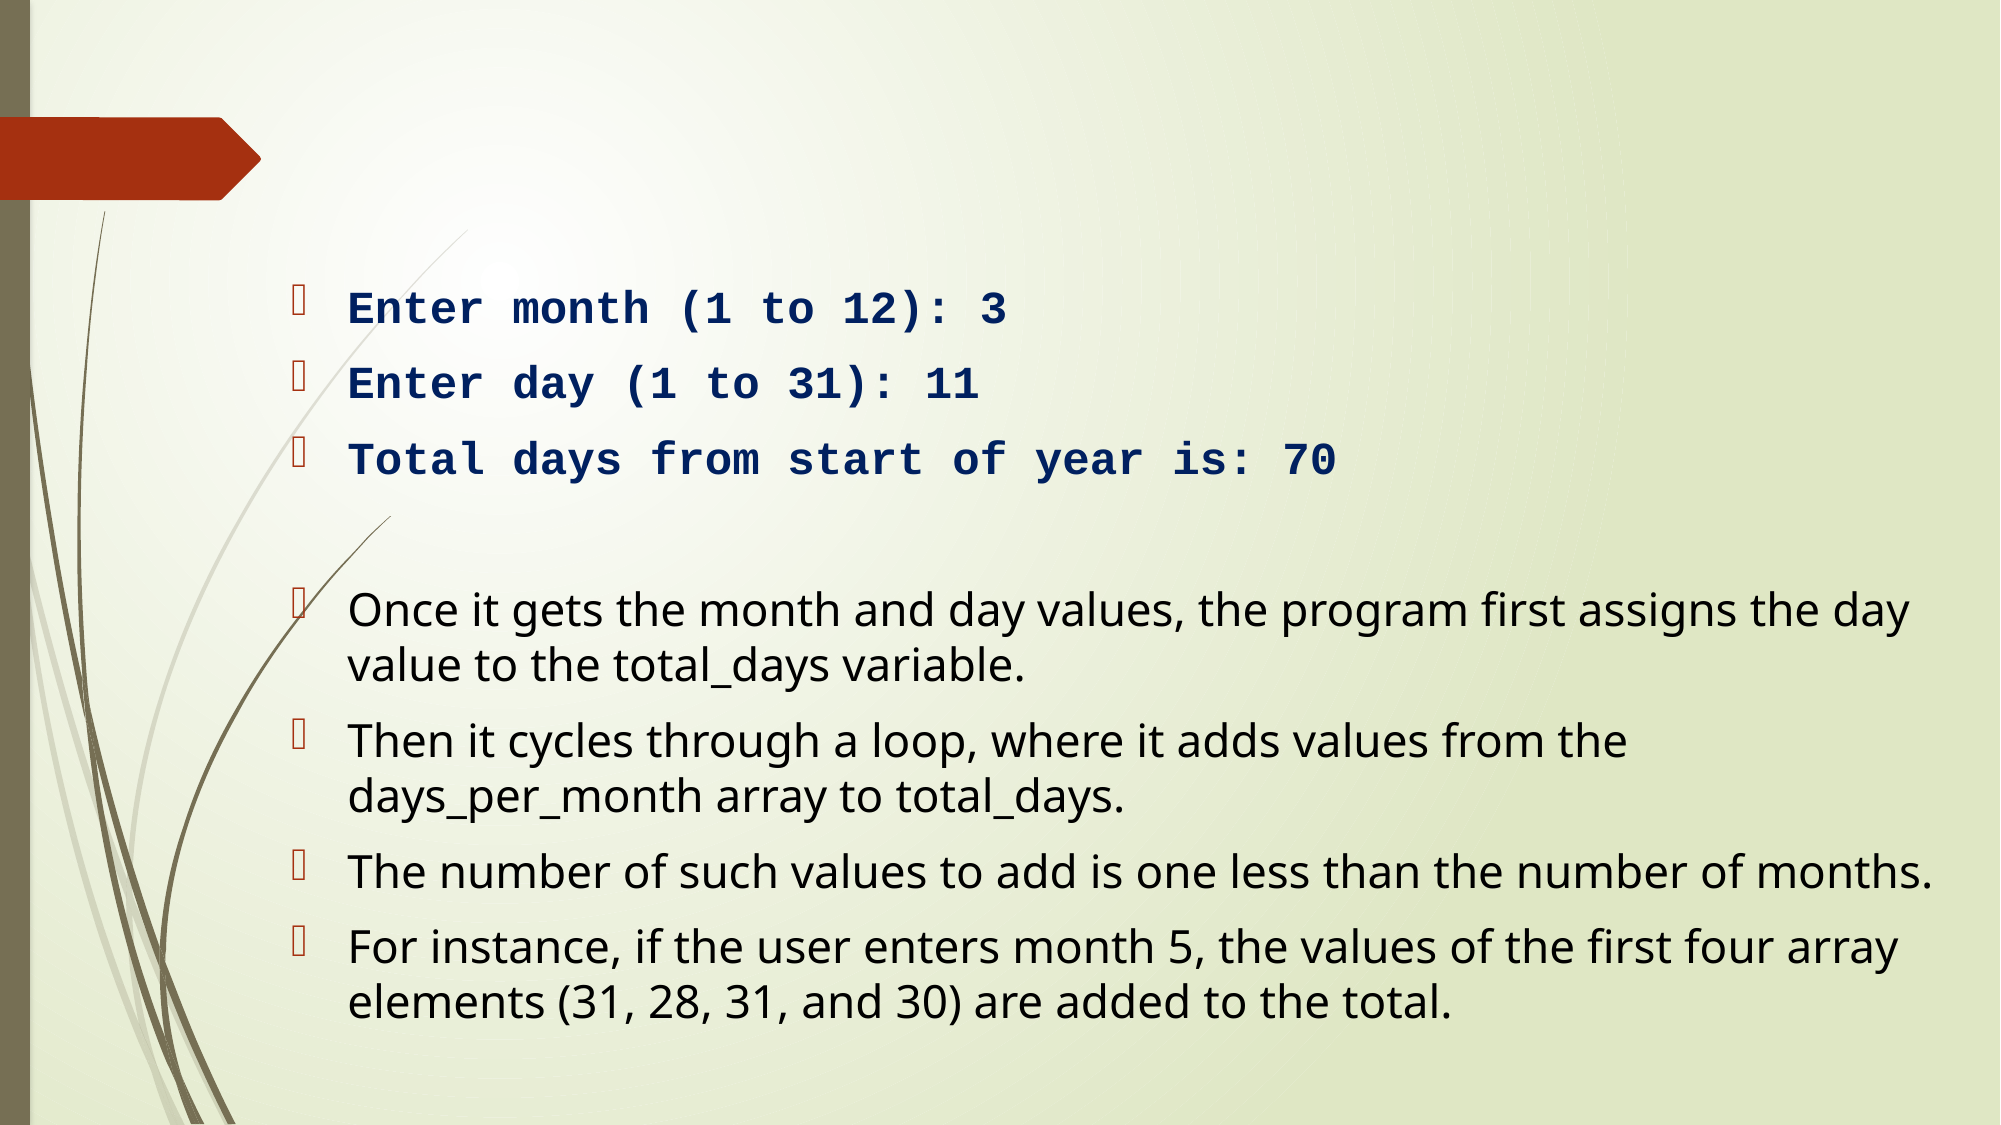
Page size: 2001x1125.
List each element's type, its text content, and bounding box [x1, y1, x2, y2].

list Enter month (1 to 12): 3 Enter day (1 to 31): 11 Total days from start of year is: 70 Once it gets the month and day values, the program first assigns the day value to the total_days variable. Then it cycles through a loop, where it adds values from the days_per_month array to total_days. The number of such values to add is one less than the number of months. For instance, if the user enters month 5, the values of the first four array elements (31, 28, 31, and 30) are added to the total. [276, 269, 2000, 890]
